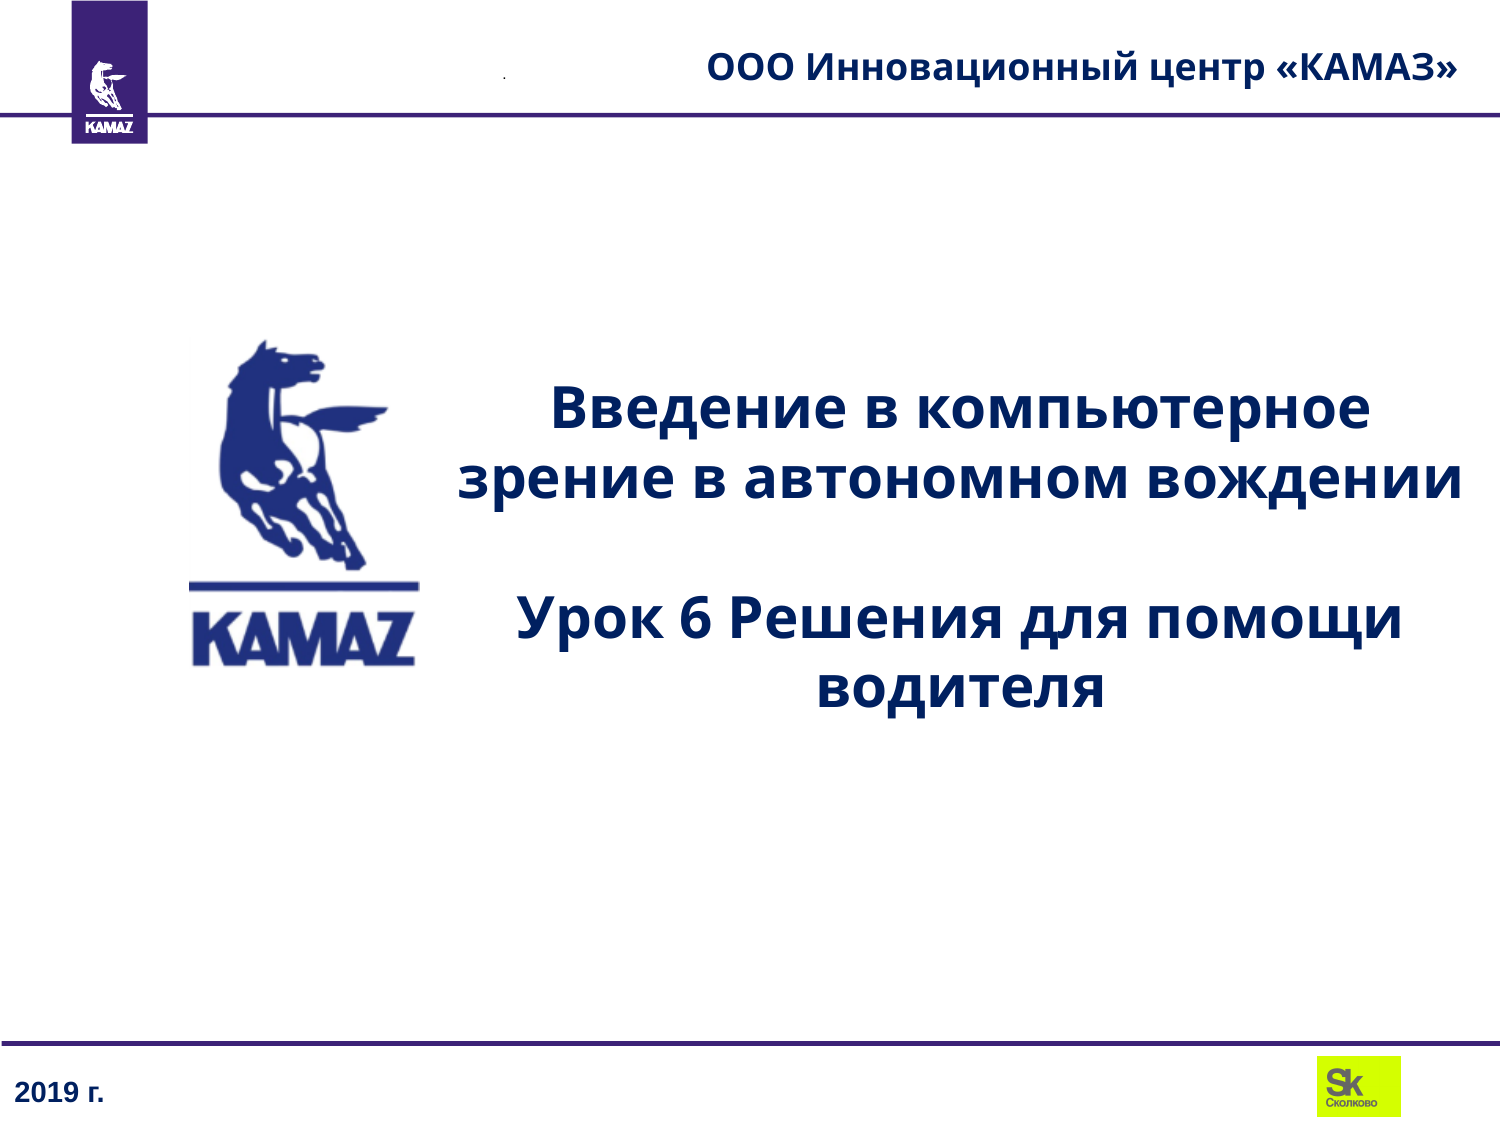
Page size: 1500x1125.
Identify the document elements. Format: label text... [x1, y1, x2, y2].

text_box Введение в компьютерное зрение в автономном вождении Урок 6 Решения для помощи водителя [441, 369, 1481, 720]
picture [1317, 1055, 1401, 1117]
text_box ООО Инновационный центр «КАМАЗ» [171, 42, 1459, 88]
text_box 2019 г. [0, 1065, 1312, 1116]
picture [189, 337, 420, 669]
